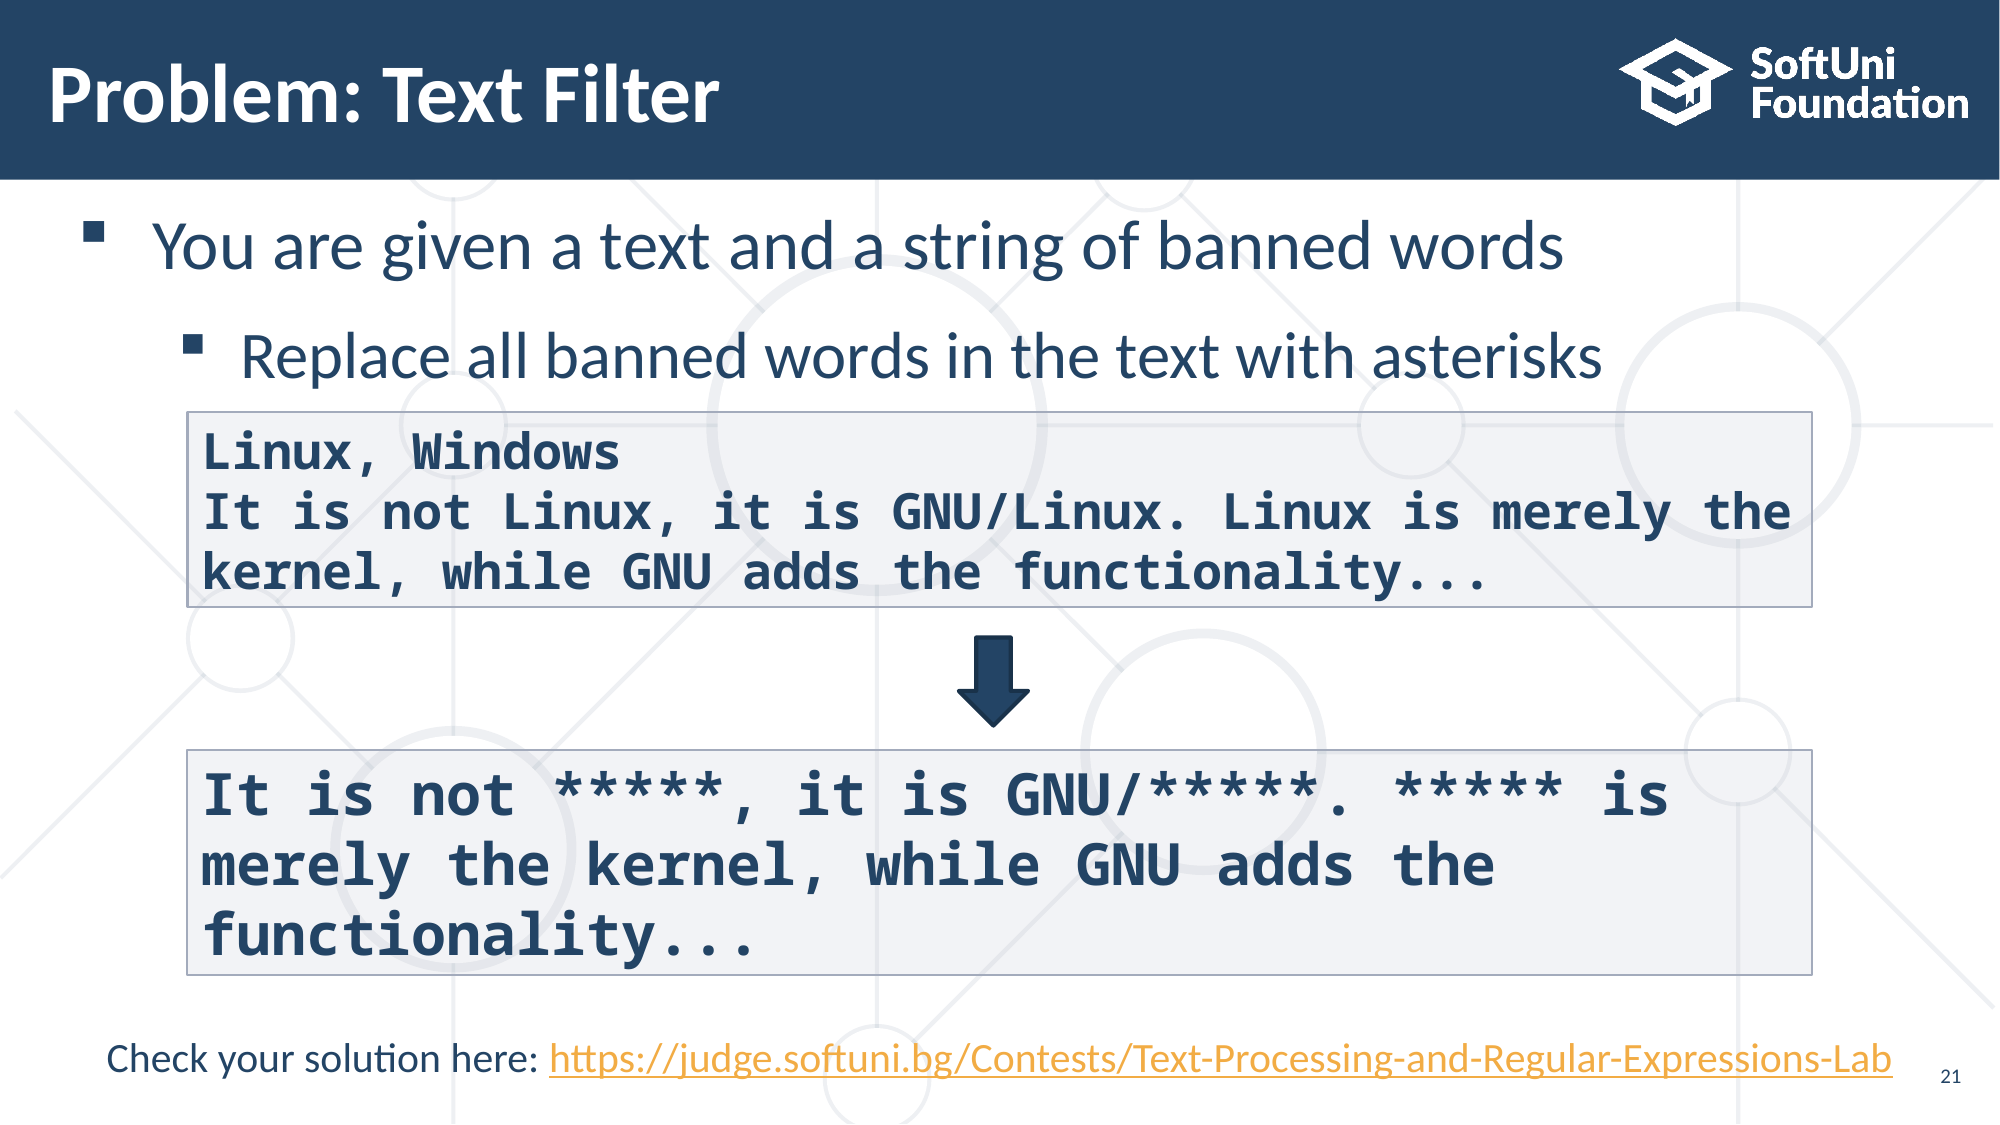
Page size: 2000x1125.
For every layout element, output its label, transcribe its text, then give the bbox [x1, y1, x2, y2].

text_box Check your solution here: https://judge.softuni.bg/Contests/Text-Processing-and-Regular-Expressions-Lab [81, 1023, 1919, 1089]
text_box Linux, Windows It is not Linux, it is GNU/Linux. Linux is merely the kernel, while GNU adds the functionality... [187, 412, 1812, 608]
title Problem: Text Filter [31, 16, 1591, 162]
text_box You are given a text and a string of banned words Replace all banned words in the text with asterisks [63, 186, 2000, 1101]
picture [1618, 38, 1968, 126]
text_box [956, 635, 1031, 728]
text_box It is not *****, it is GNU/*****. ***** is merely the kernel, while GNU adds the functionality... [186, 750, 1812, 975]
